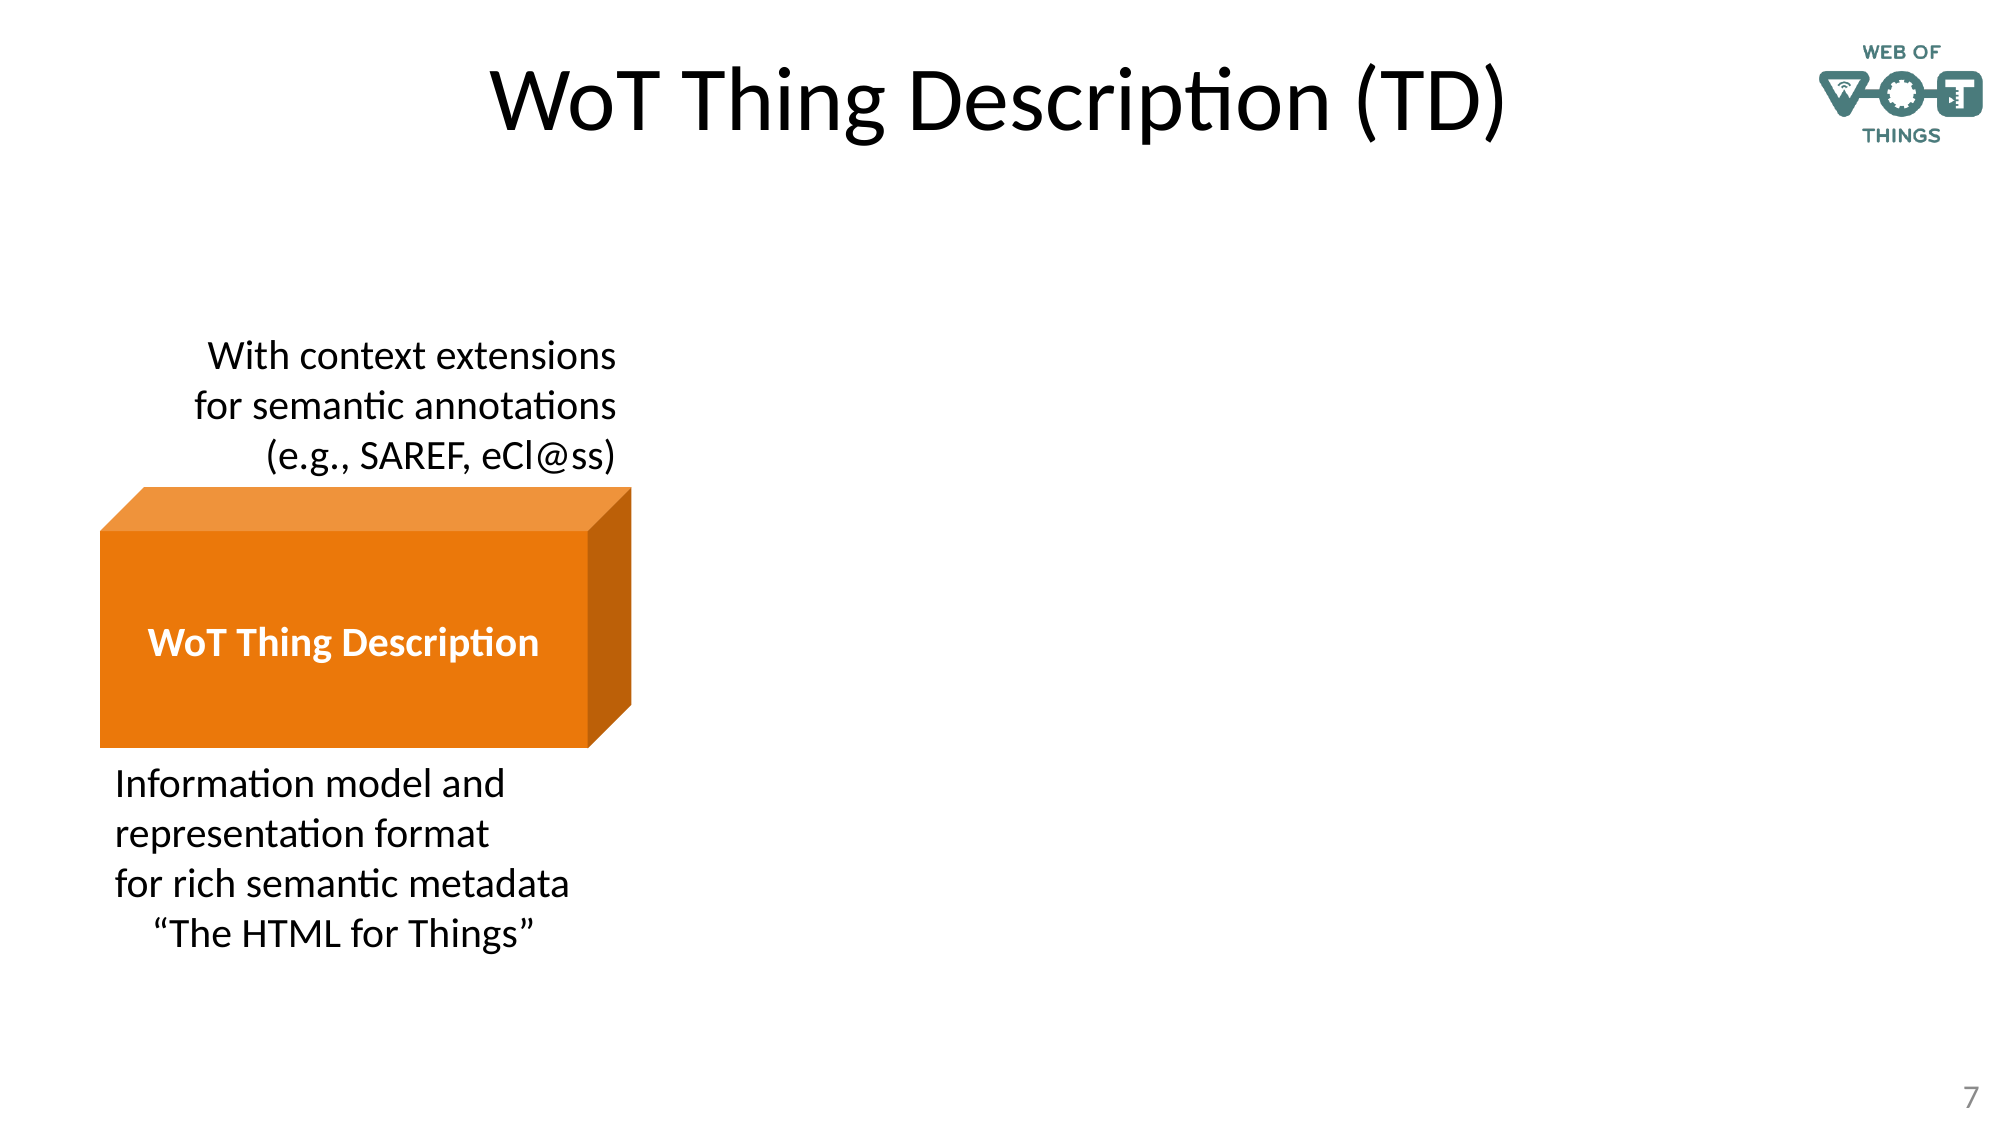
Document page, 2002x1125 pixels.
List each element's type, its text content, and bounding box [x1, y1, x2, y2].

slide_number 7 [1532, 1065, 2000, 1125]
title WoT Thing Description (TD) [0, 0, 2001, 188]
text_box Information model and representation format for rich semantic metadata “The HTML for Things” [100, 748, 587, 964]
text_box WoT Thing Description [99, 487, 632, 749]
text_box With context extensions for semantic annotations (e.g., SAREF, eCl@ss) [99, 320, 632, 486]
